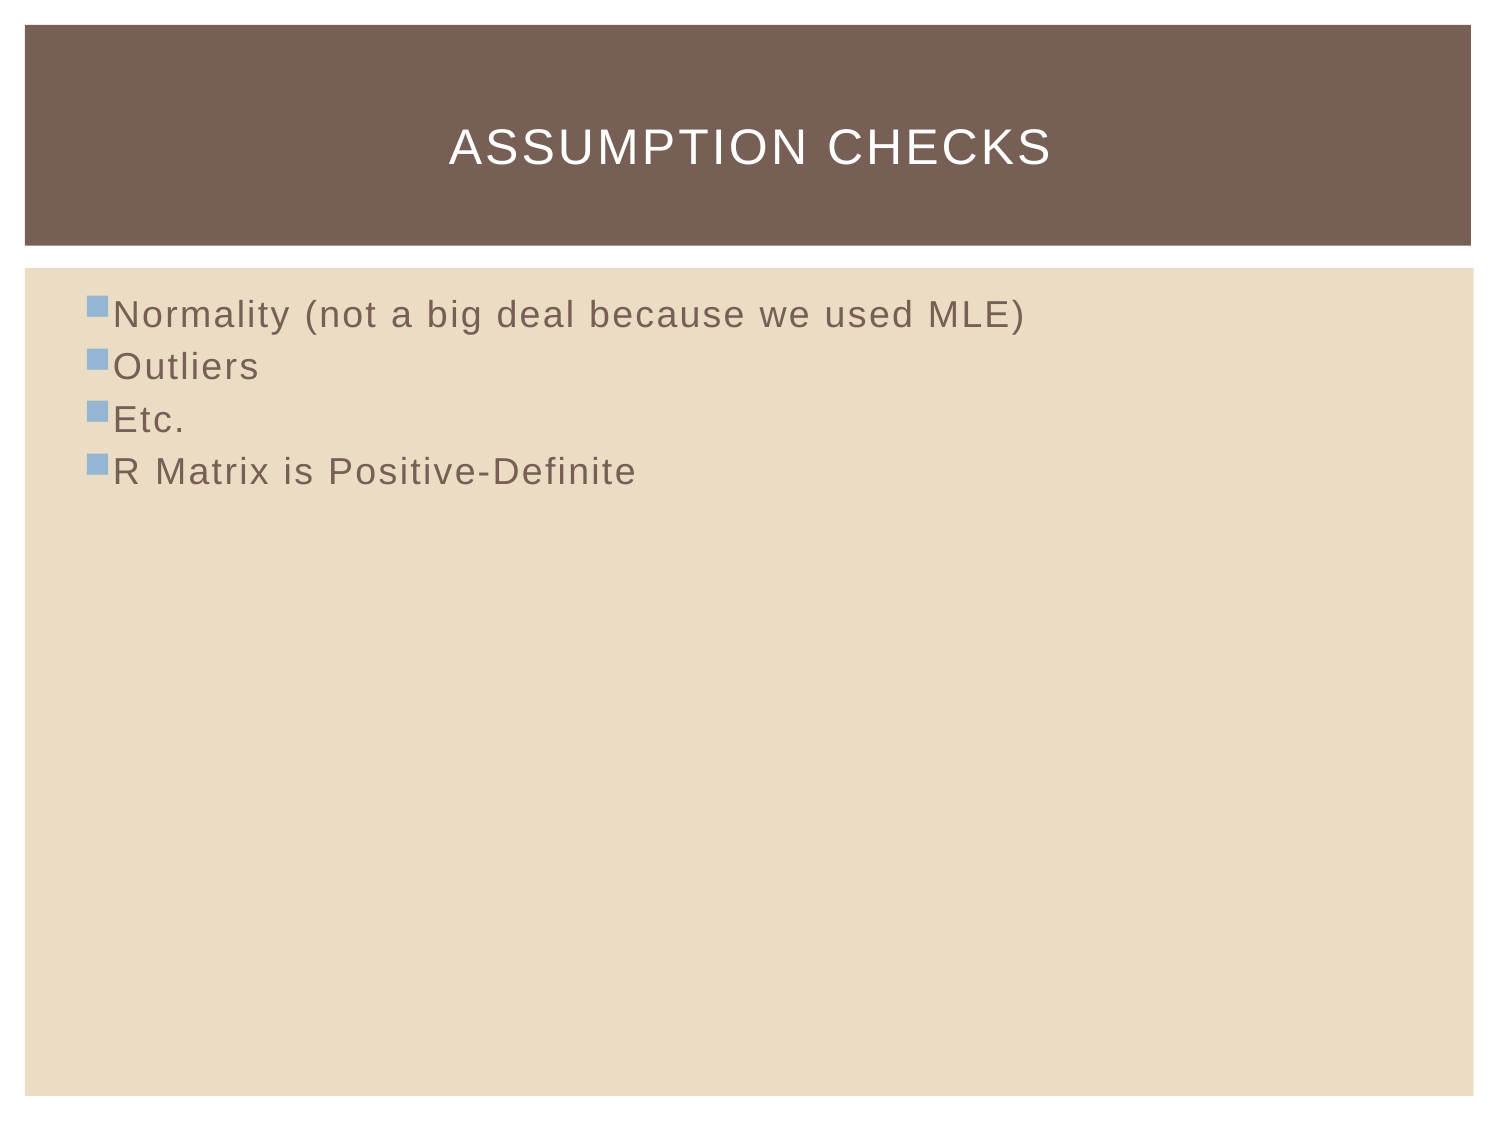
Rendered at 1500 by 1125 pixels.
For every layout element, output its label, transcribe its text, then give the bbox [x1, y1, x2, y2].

title assumption checks [62, 58, 1438, 232]
list Normality (not a big deal because we used MLE) Outliers Etc. R Matrix is Positive-Definite [62, 281, 1442, 1005]
